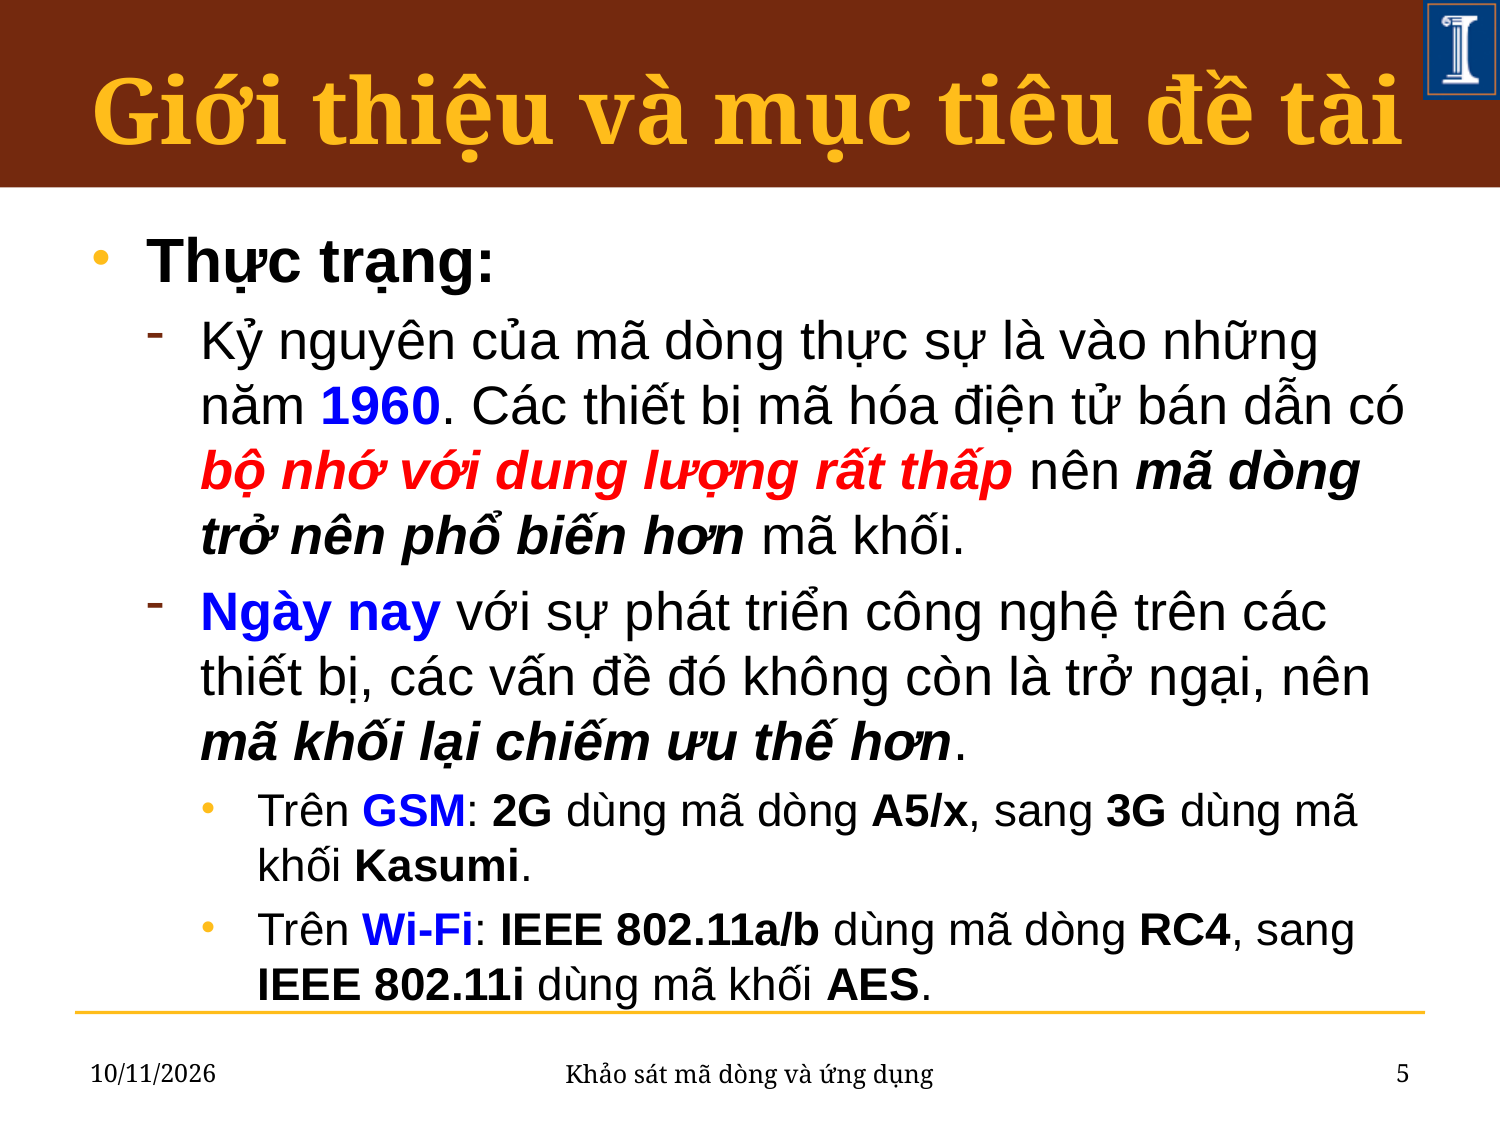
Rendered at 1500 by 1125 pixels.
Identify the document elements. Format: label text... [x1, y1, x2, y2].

title Giới thiệu và mục tiêu đề tài [74, 45, 1426, 188]
list Thực trạng: Kỷ nguyên của mã dòng thực sự là vào những năm 1960. Các thiết bị mã hóa điện tử bán dẫn có bộ nhớ với dung lượng rất thấp nên mã dòng trở nên phổ biến hơn mã khối. Ngày nay với sự phát triển công nghệ trên các thiết bị, các vấn đề đó không còn là trở ngại, nên mã khối lại chiếm ưu thế hơn. Trên GSM: 2G dùng mã dòng A5/x, sang 3G dùng mã khối Kasumi. Trên Wi-Fi: IEEE 802.11a/b dùng mã dòng RC4, sang IEEE 802.11i dùng mã khối AES. [74, 212, 1426, 1006]
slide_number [74, 1023, 426, 1100]
footer Khảo sát mã dòng và ứng dụng [512, 1024, 988, 1101]
slide_number 5 [1074, 1023, 1426, 1100]
